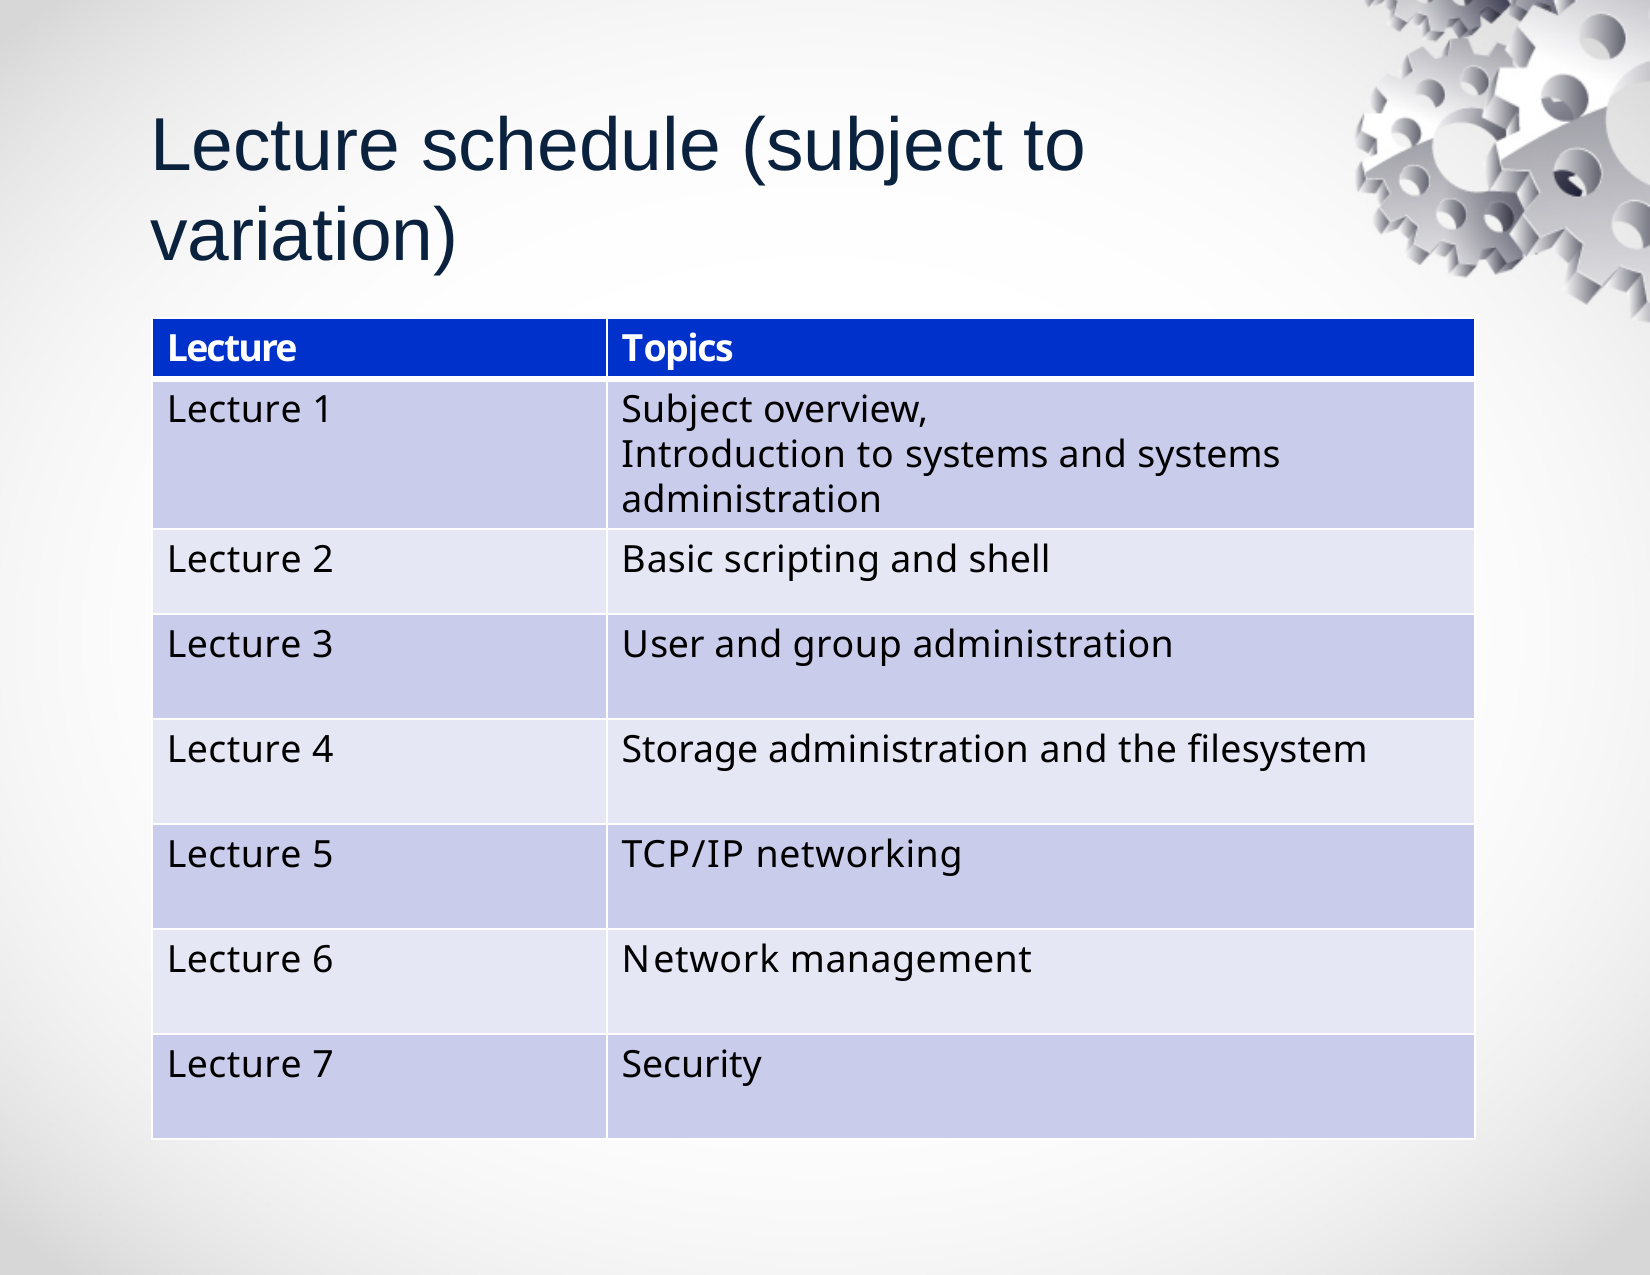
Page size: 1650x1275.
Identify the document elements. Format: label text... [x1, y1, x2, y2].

picture [0, 0, 1650, 1275]
title Lecture schedule (subject to variation) [147, 77, 1307, 293]
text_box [150, 317, 1476, 1140]
